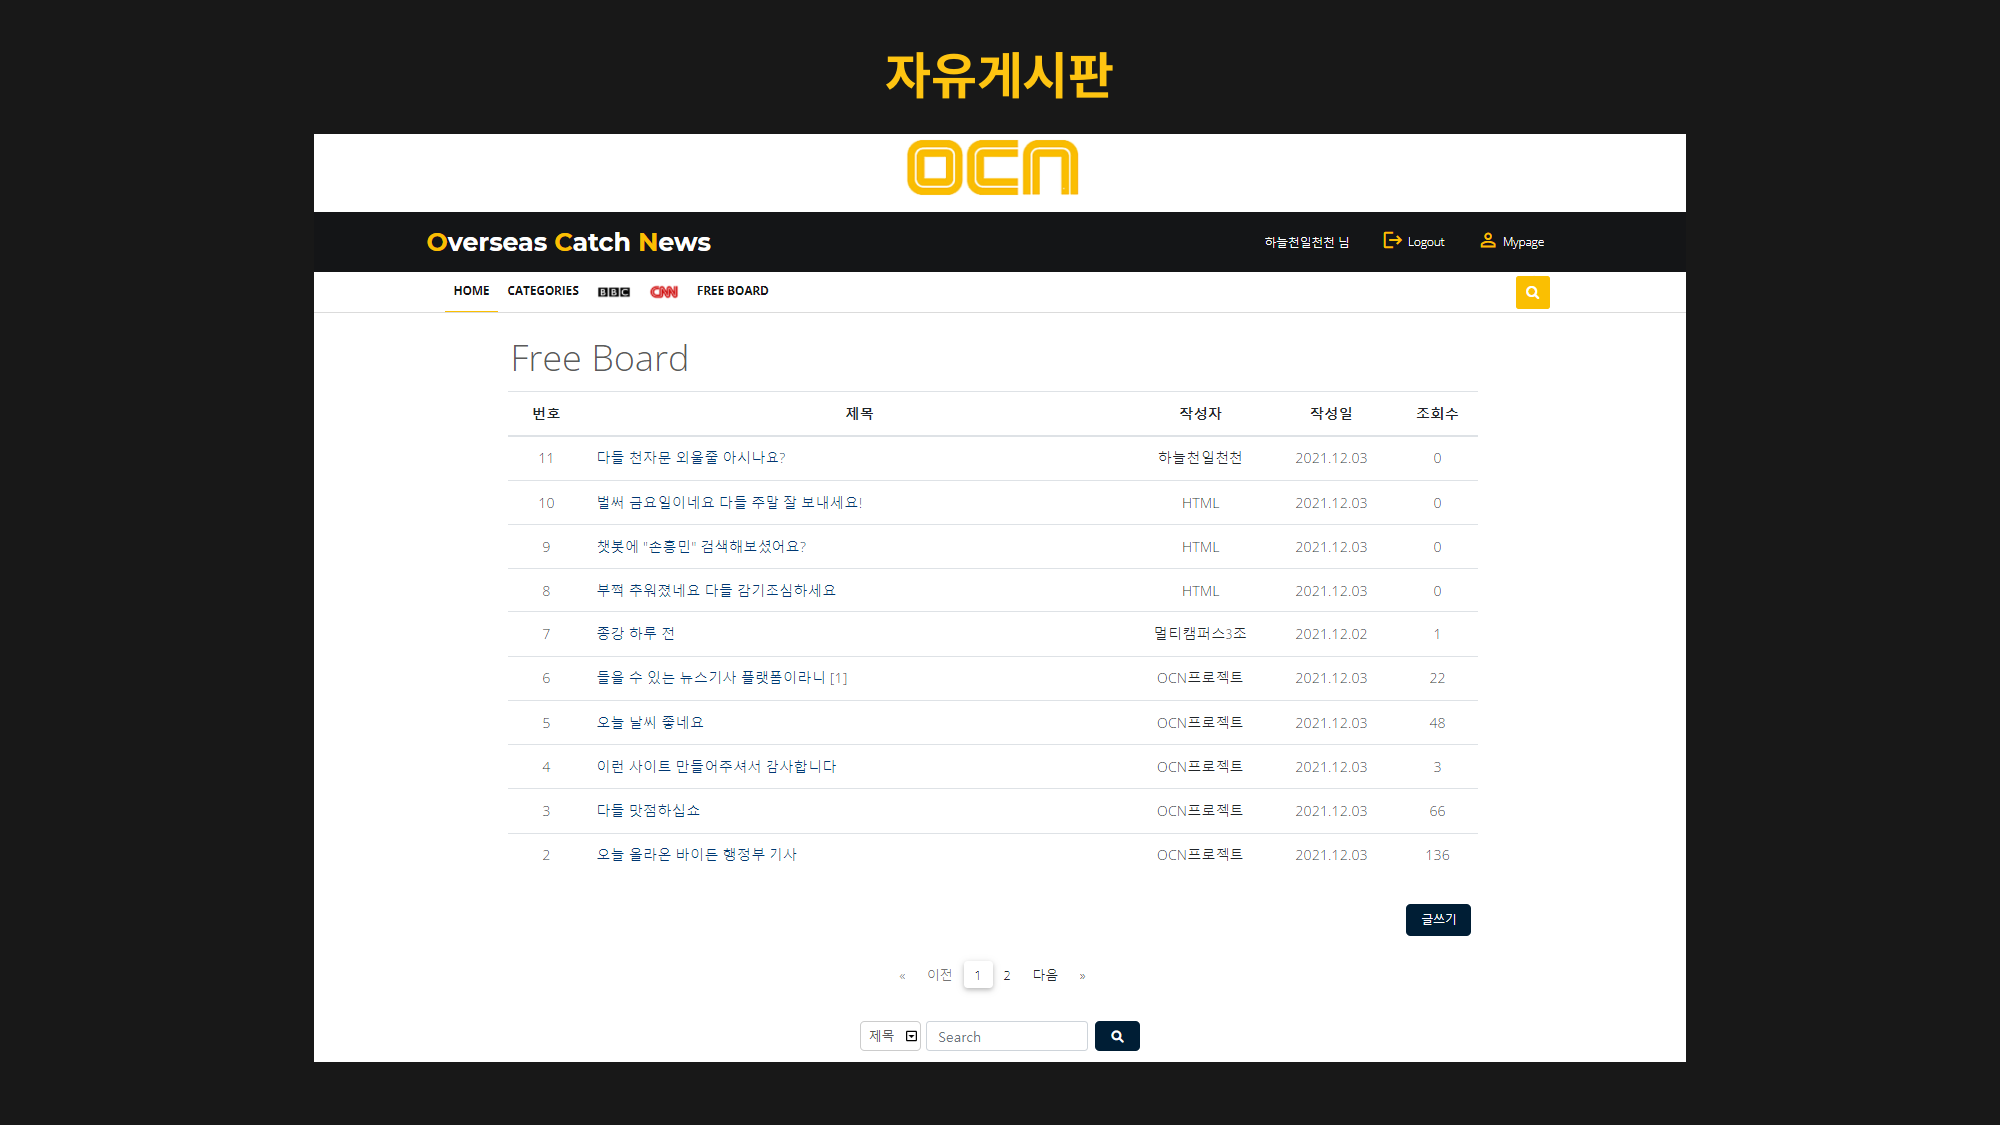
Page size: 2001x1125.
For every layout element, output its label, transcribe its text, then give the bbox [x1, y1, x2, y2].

picture [314, 134, 1686, 1062]
text_box 자유게시판 [739, 37, 1261, 112]
